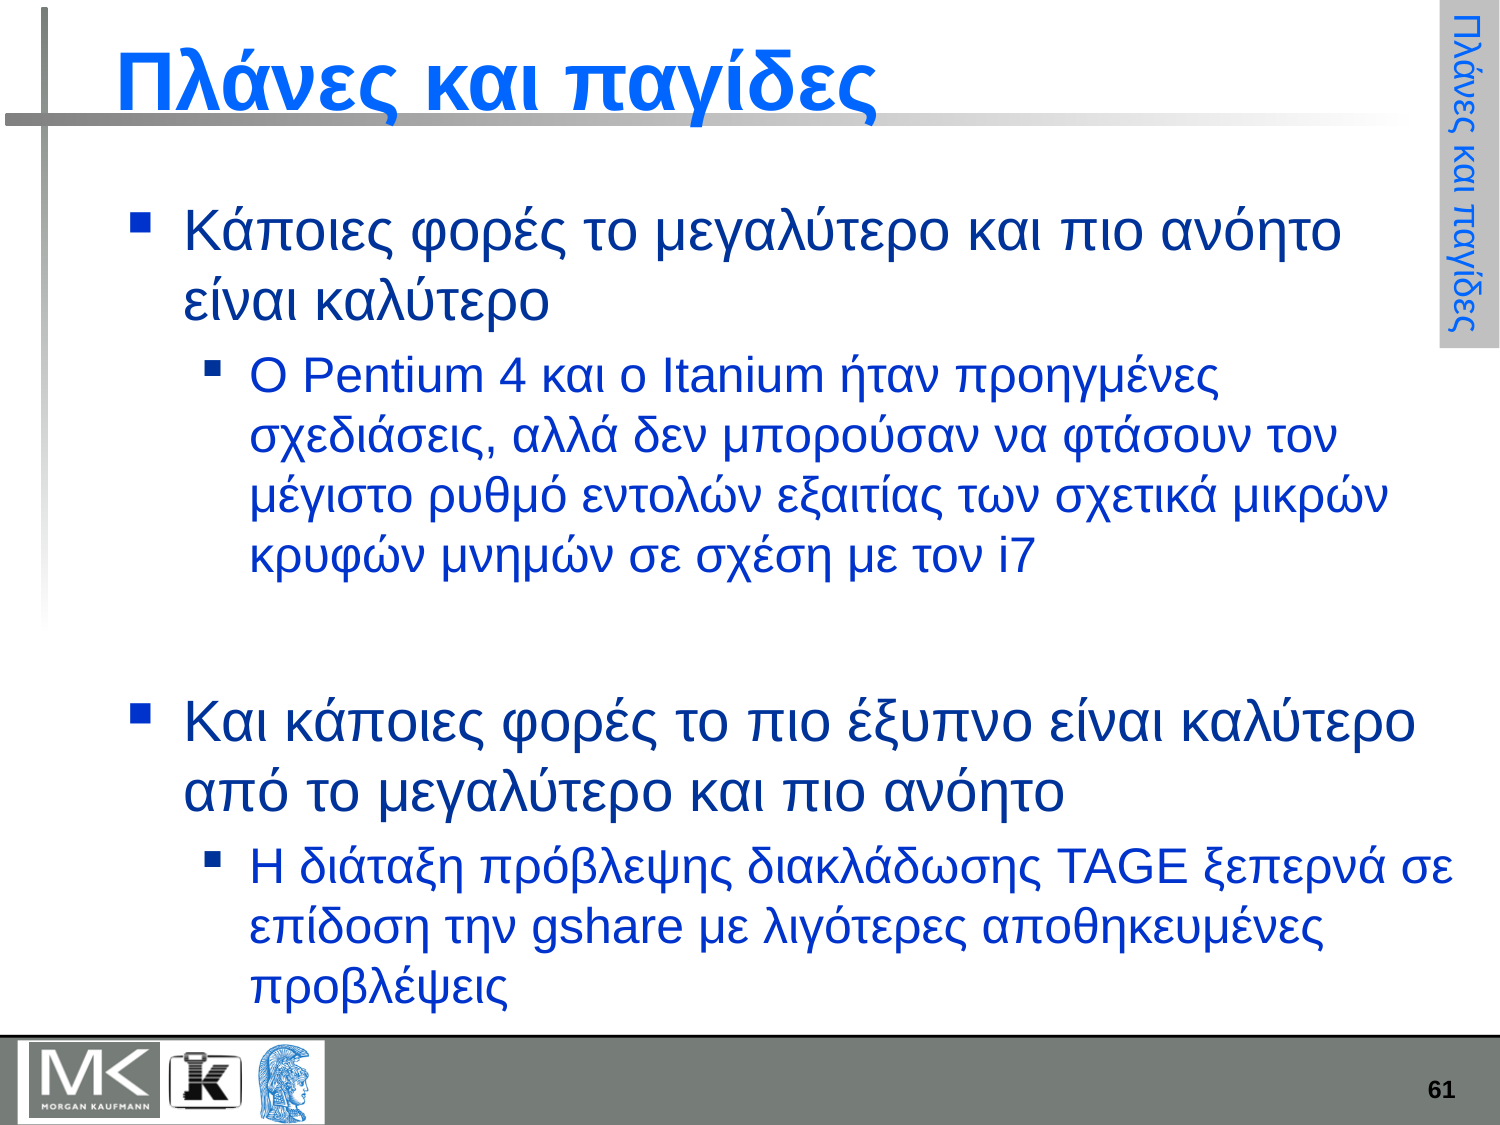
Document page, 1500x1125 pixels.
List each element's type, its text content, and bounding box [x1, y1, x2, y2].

picture [256, 1042, 311, 1124]
text_box Πλάνες και παγίδες [1439, 0, 1500, 349]
list Κάποιες φορές το μεγαλύτερο και πιο ανόητο είναι καλύτερο Ο Pentium 4 και ο Itanium ήταν προηγμένες σχεδιάσεις, αλλά δεν μπορούσαν να φτάσουν τον μέγιστο ρυθμό εντολών εξαιτίας των σχετικά μικρών κρυφών μνημών σε σχέση με τον i7 Και κάποιες φορές το πιο έξυπνο είναι καλύτερο από το μεγαλύτερο και πιο ανόητο Η διάταξη πρόβλεψης διακλάδωσης TAGE ξεπερνά σε επίδοση την gshare με λιγότερες αποθηκευμένες προβλέψεις [111, 184, 1470, 1024]
picture [29, 1042, 160, 1118]
title Πλάνες και παγίδες [100, 18, 1439, 135]
